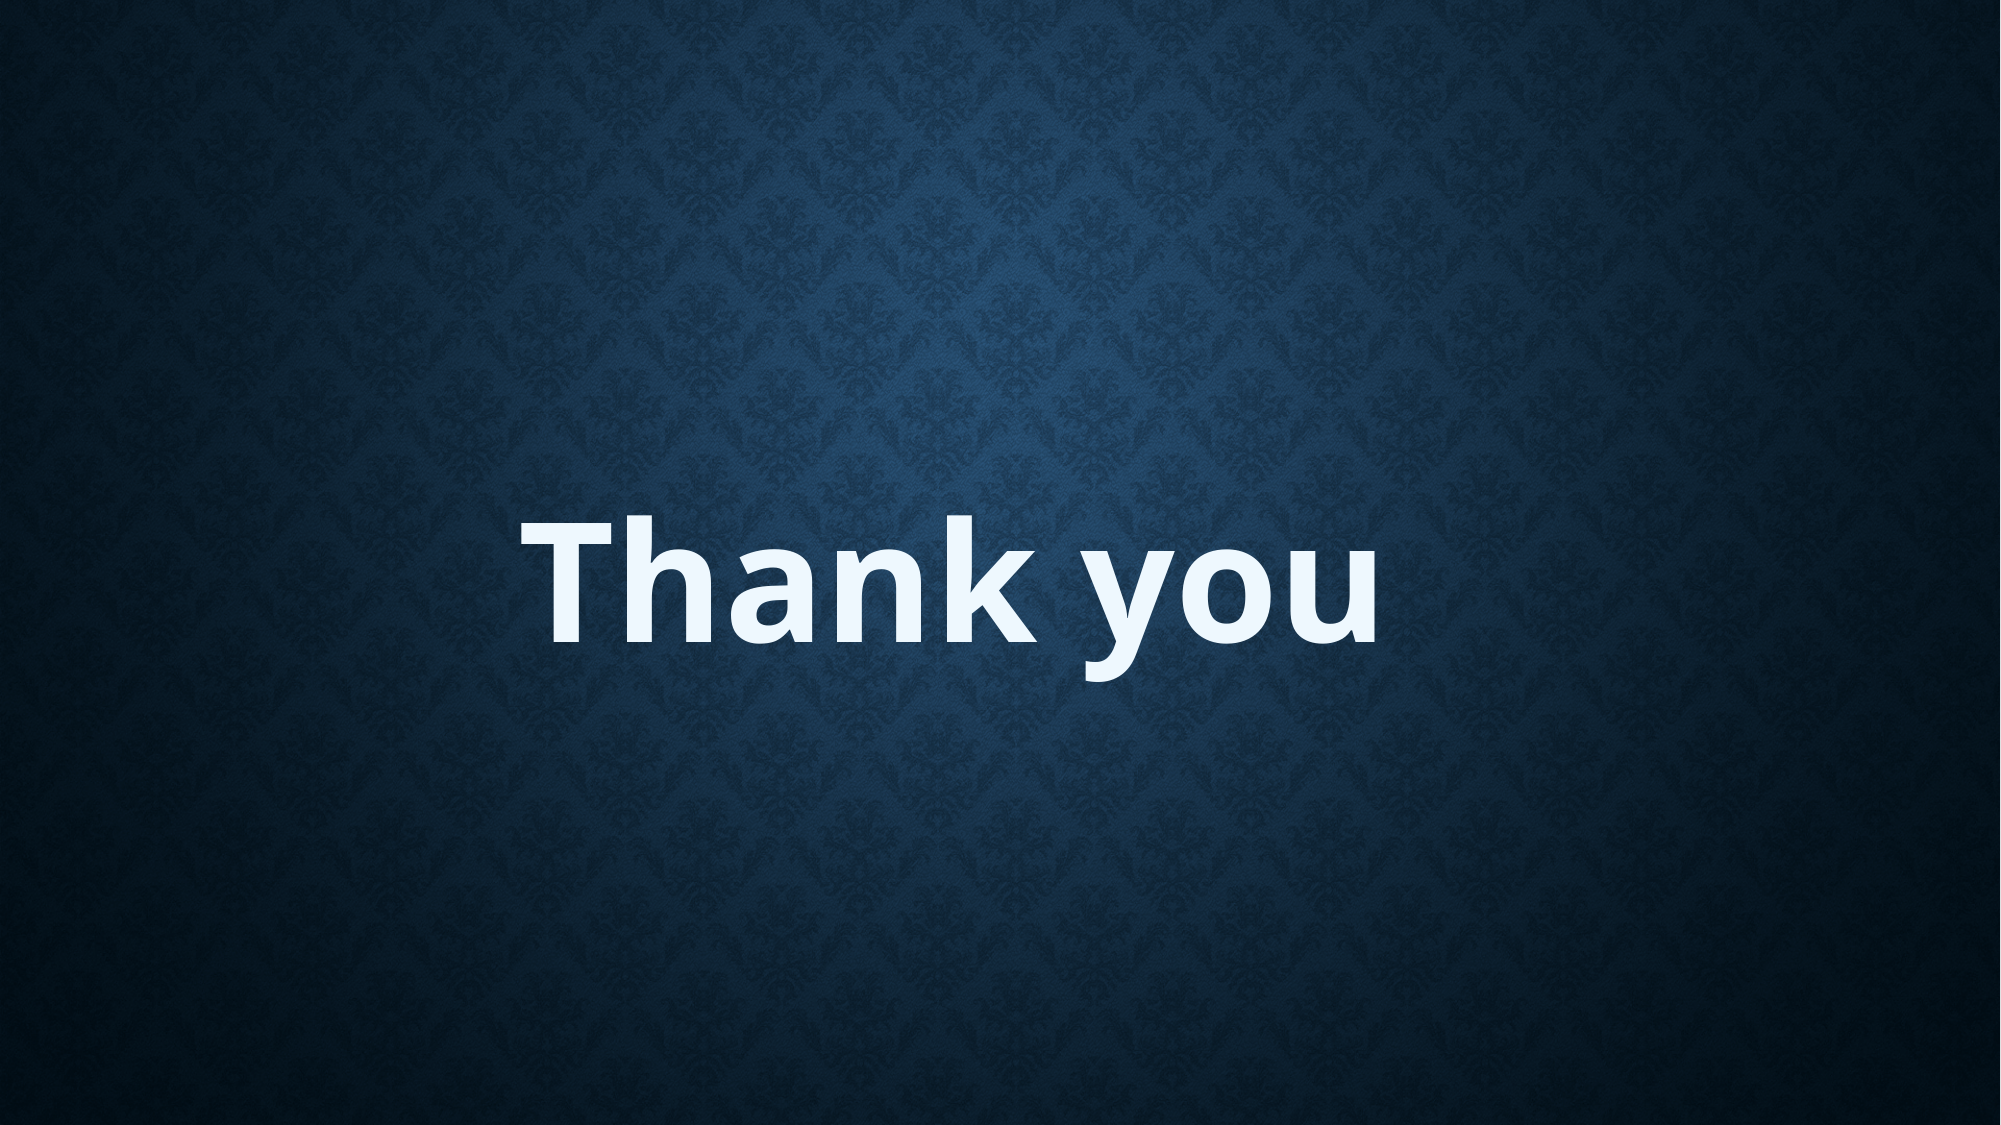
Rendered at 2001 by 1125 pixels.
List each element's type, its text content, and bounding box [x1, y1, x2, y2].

list Thank you [104, 427, 1803, 957]
